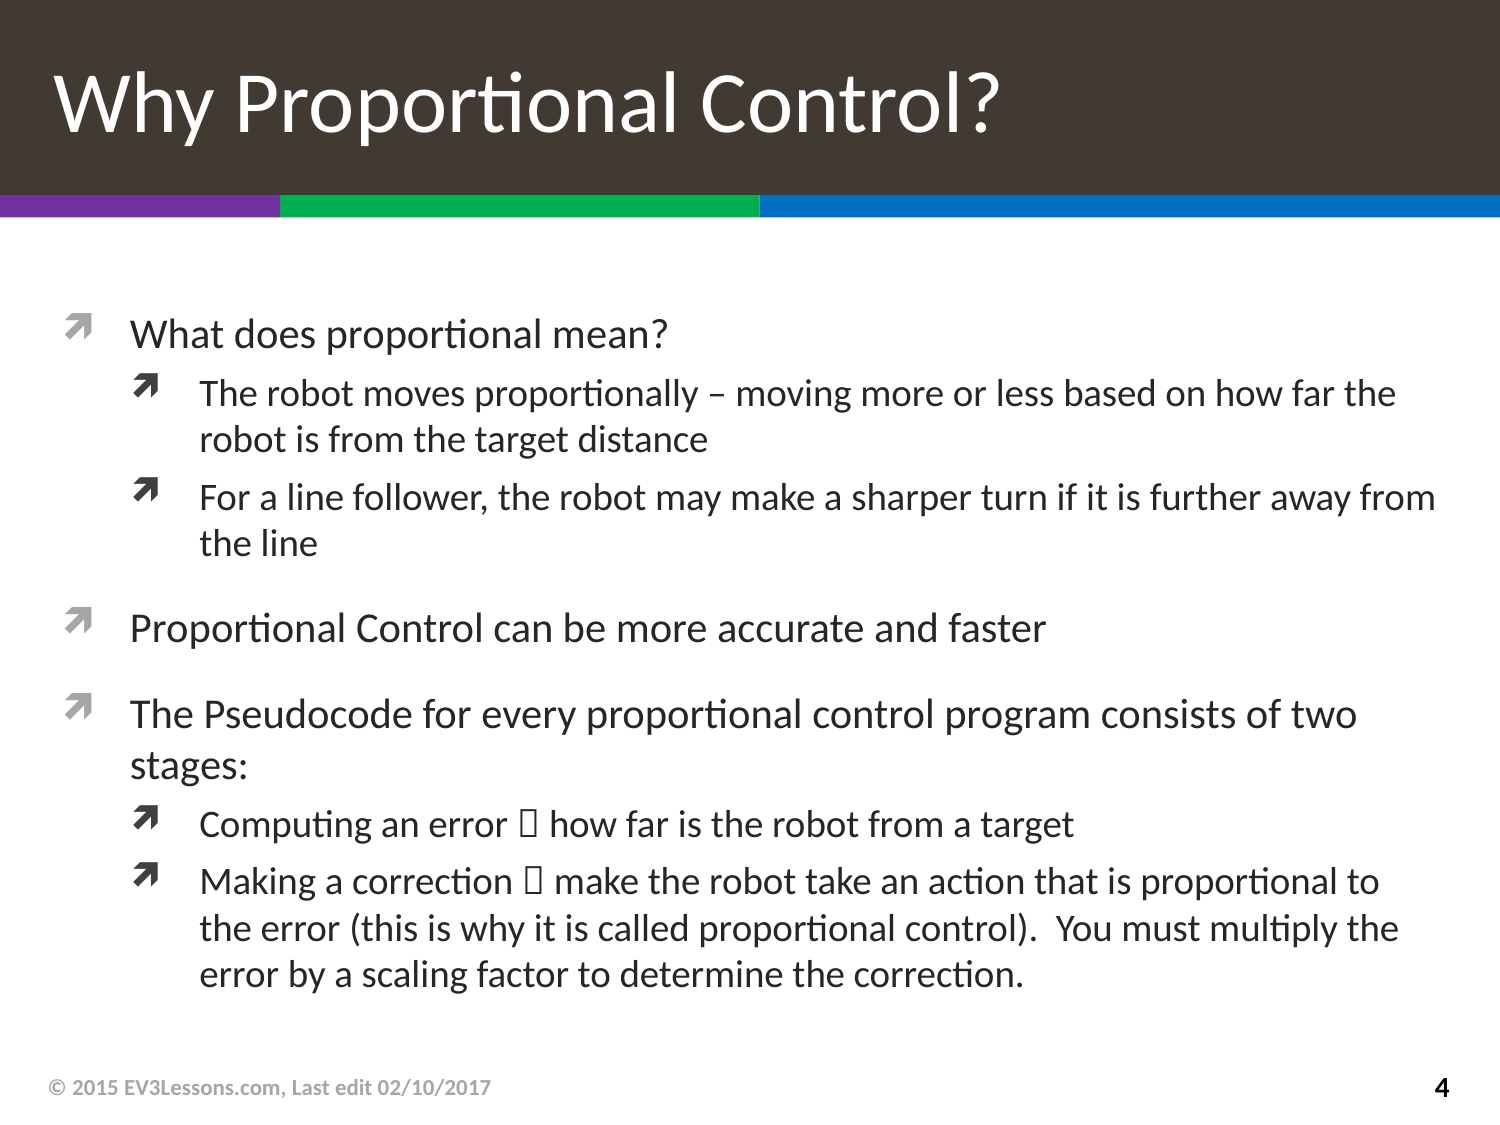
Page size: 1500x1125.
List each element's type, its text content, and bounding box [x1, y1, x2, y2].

title Why Proportional Control? [0, 0, 1500, 195]
footer © 2015 EV3Lessons.com, Last edit 02/10/2017 [32, 1055, 1038, 1116]
slide_number 4 [1361, 1056, 1465, 1116]
list What does proportional mean? The robot moves proportionally – moving more or less based on how far the robot is from the target distance For a line follower, the robot may make a sharper turn if it is further away from the line Proportional Control can be more accurate and faster The Pseudocode for every proportional control program consists of two stages: Computing an error  how far is the robot from a target Making a correction  make the robot take an action that is proportional to the error (this is why it is called proportional control). You must multiply the error by a scaling factor to determine the correction. [46, 298, 1454, 1005]
